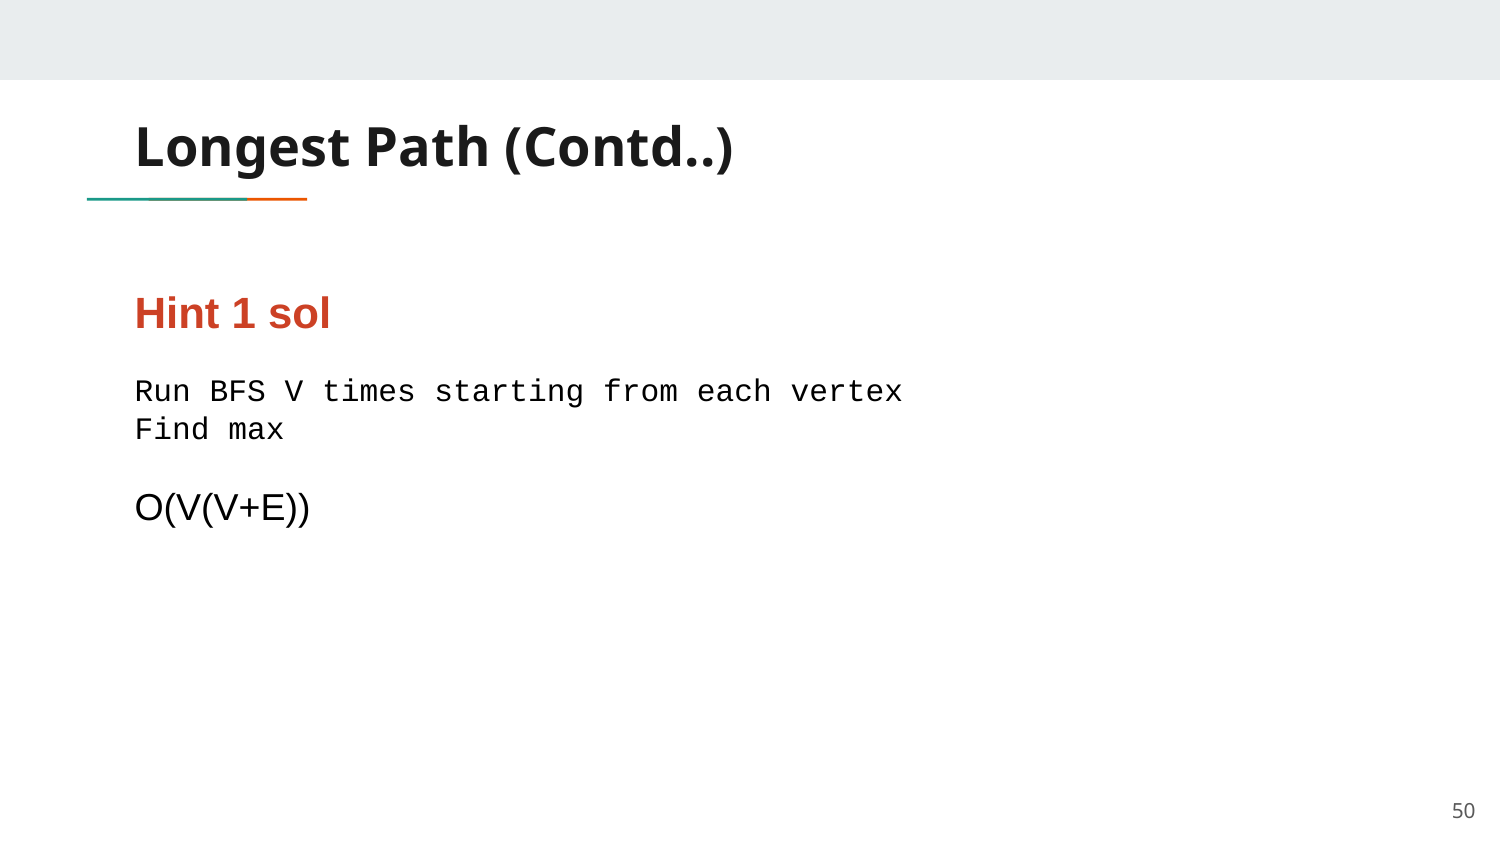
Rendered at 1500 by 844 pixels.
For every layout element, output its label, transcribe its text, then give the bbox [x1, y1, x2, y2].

title Longest Path (Contd..) [119, 96, 1381, 185]
slide_number ‹#› [1400, 779, 1491, 844]
list Hint 1 sol Run BFS V times starting from each vertex Find max O(V(V+E)) [119, 261, 1371, 743]
